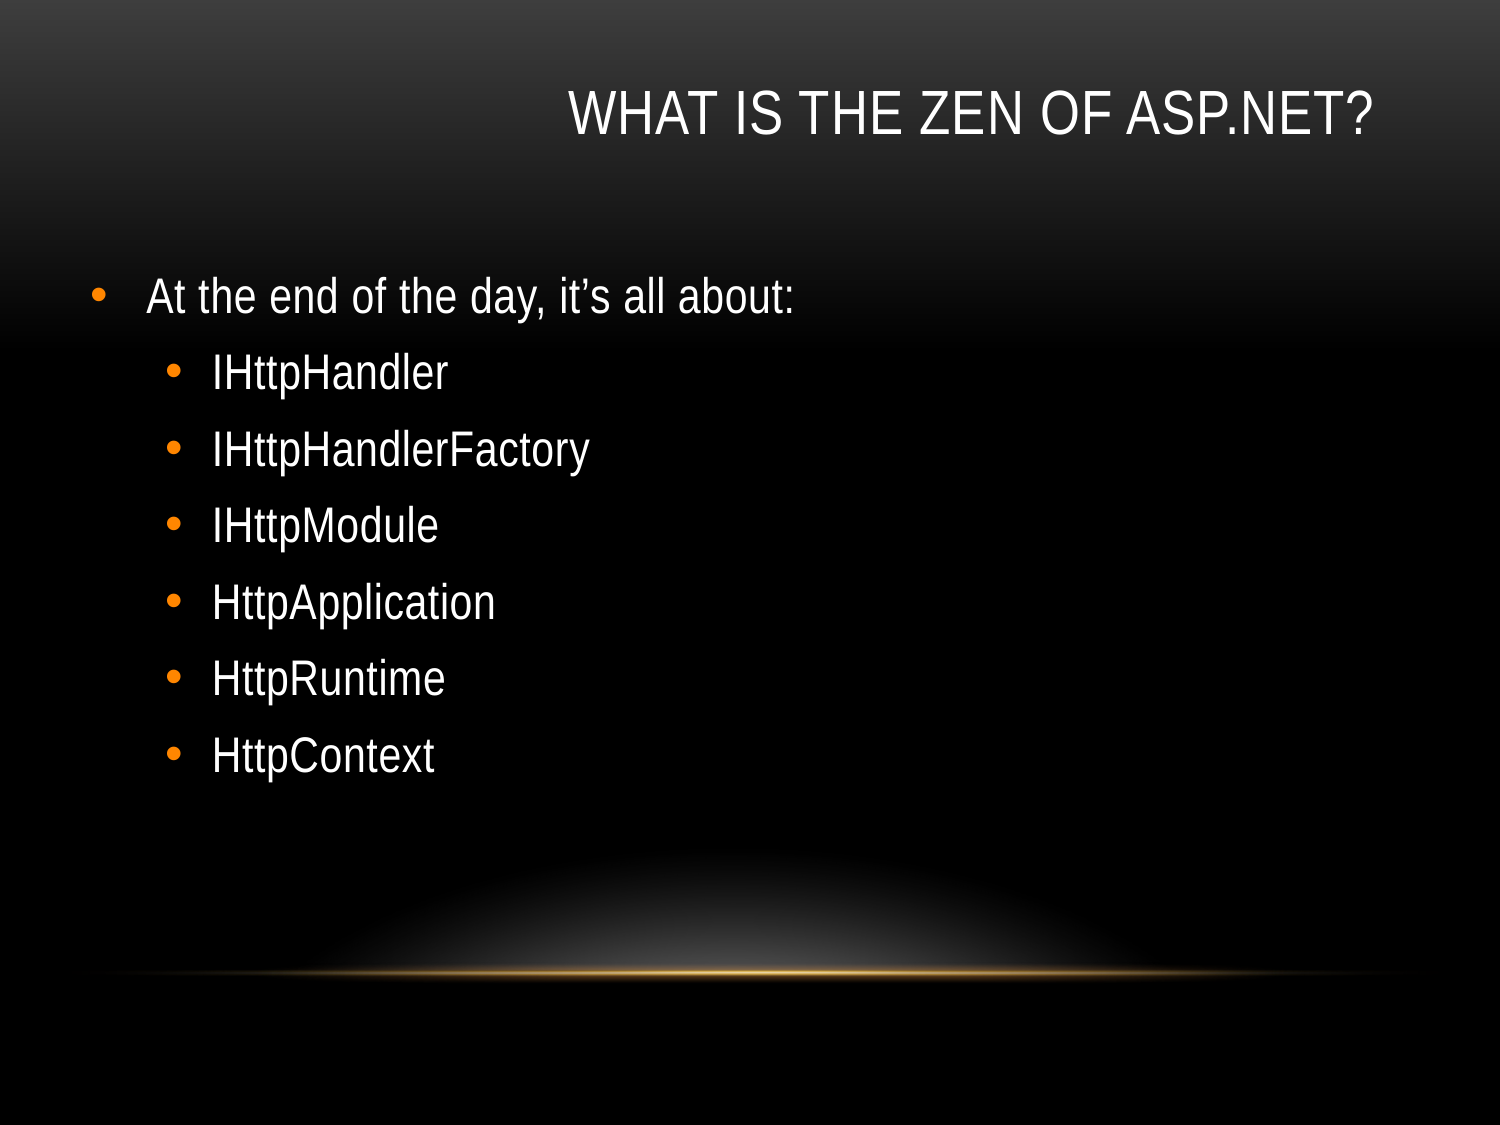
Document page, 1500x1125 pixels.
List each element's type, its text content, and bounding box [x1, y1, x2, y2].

list At the end of the day, it’s all about: IHttpHandler IHttpHandlerFactory IHttpModule HttpApplication HttpRuntime HttpContext [75, 262, 1263, 1005]
picture [0, 0, 1500, 1125]
title What is the Zen of ASP.NET? [109, 64, 1391, 165]
